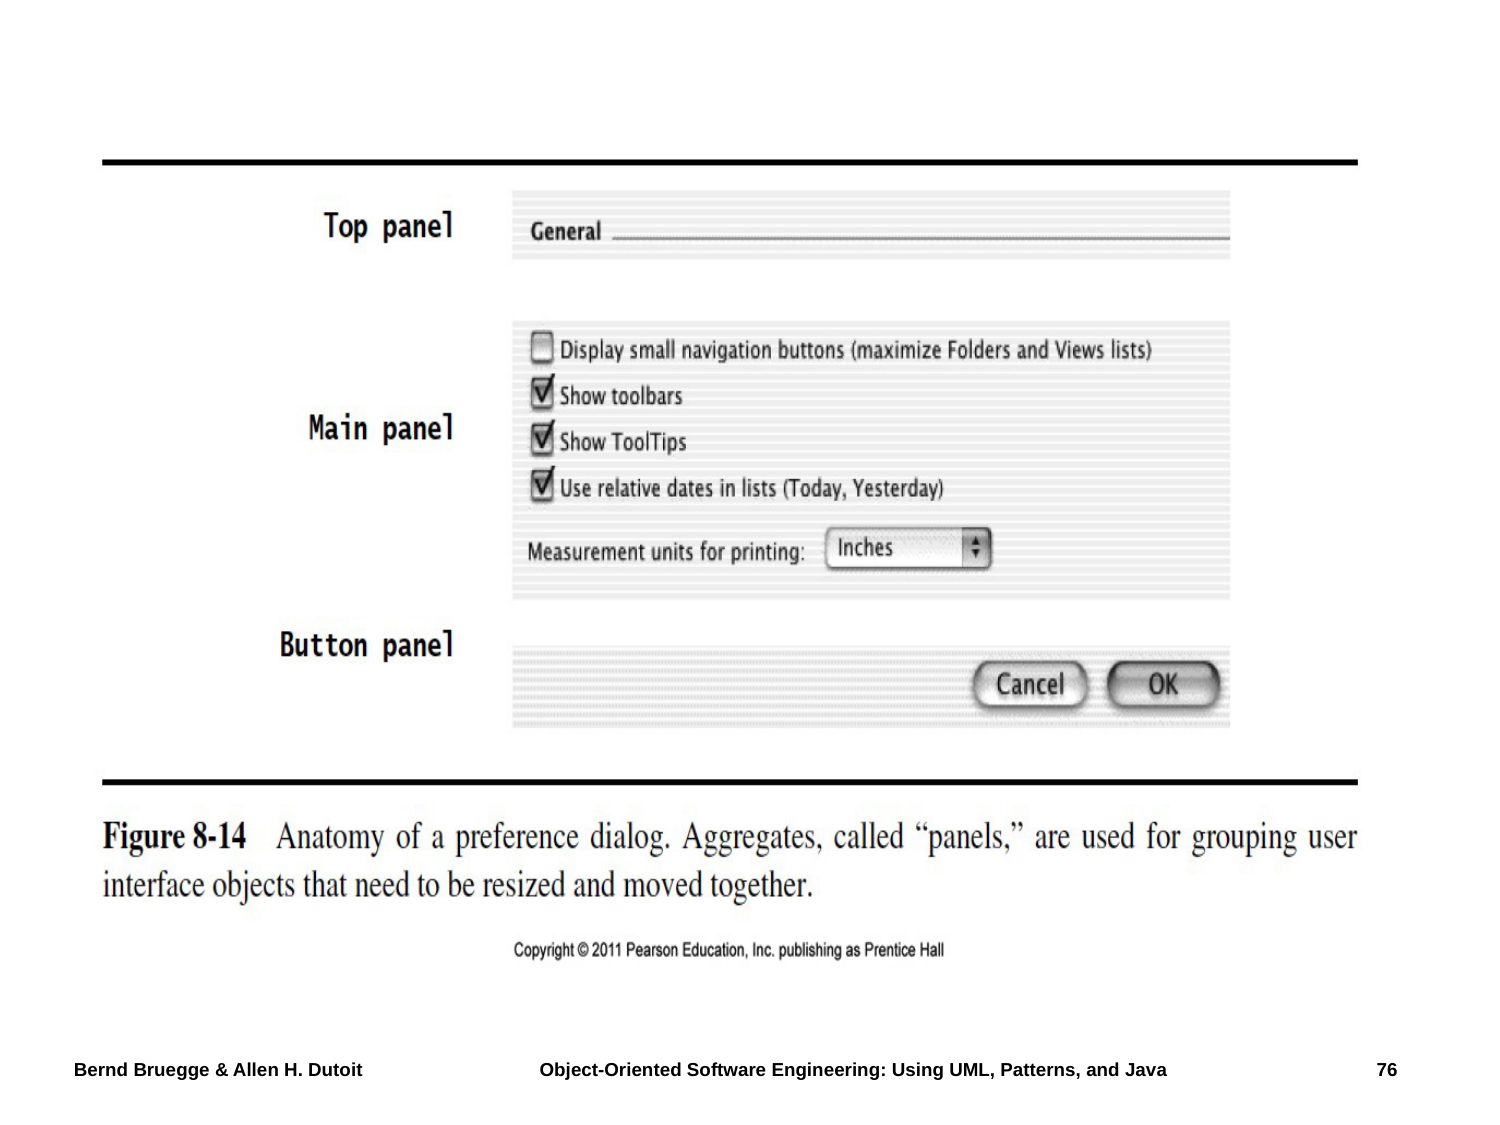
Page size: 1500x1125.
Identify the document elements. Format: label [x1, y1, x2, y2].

picture [87, 148, 1371, 970]
